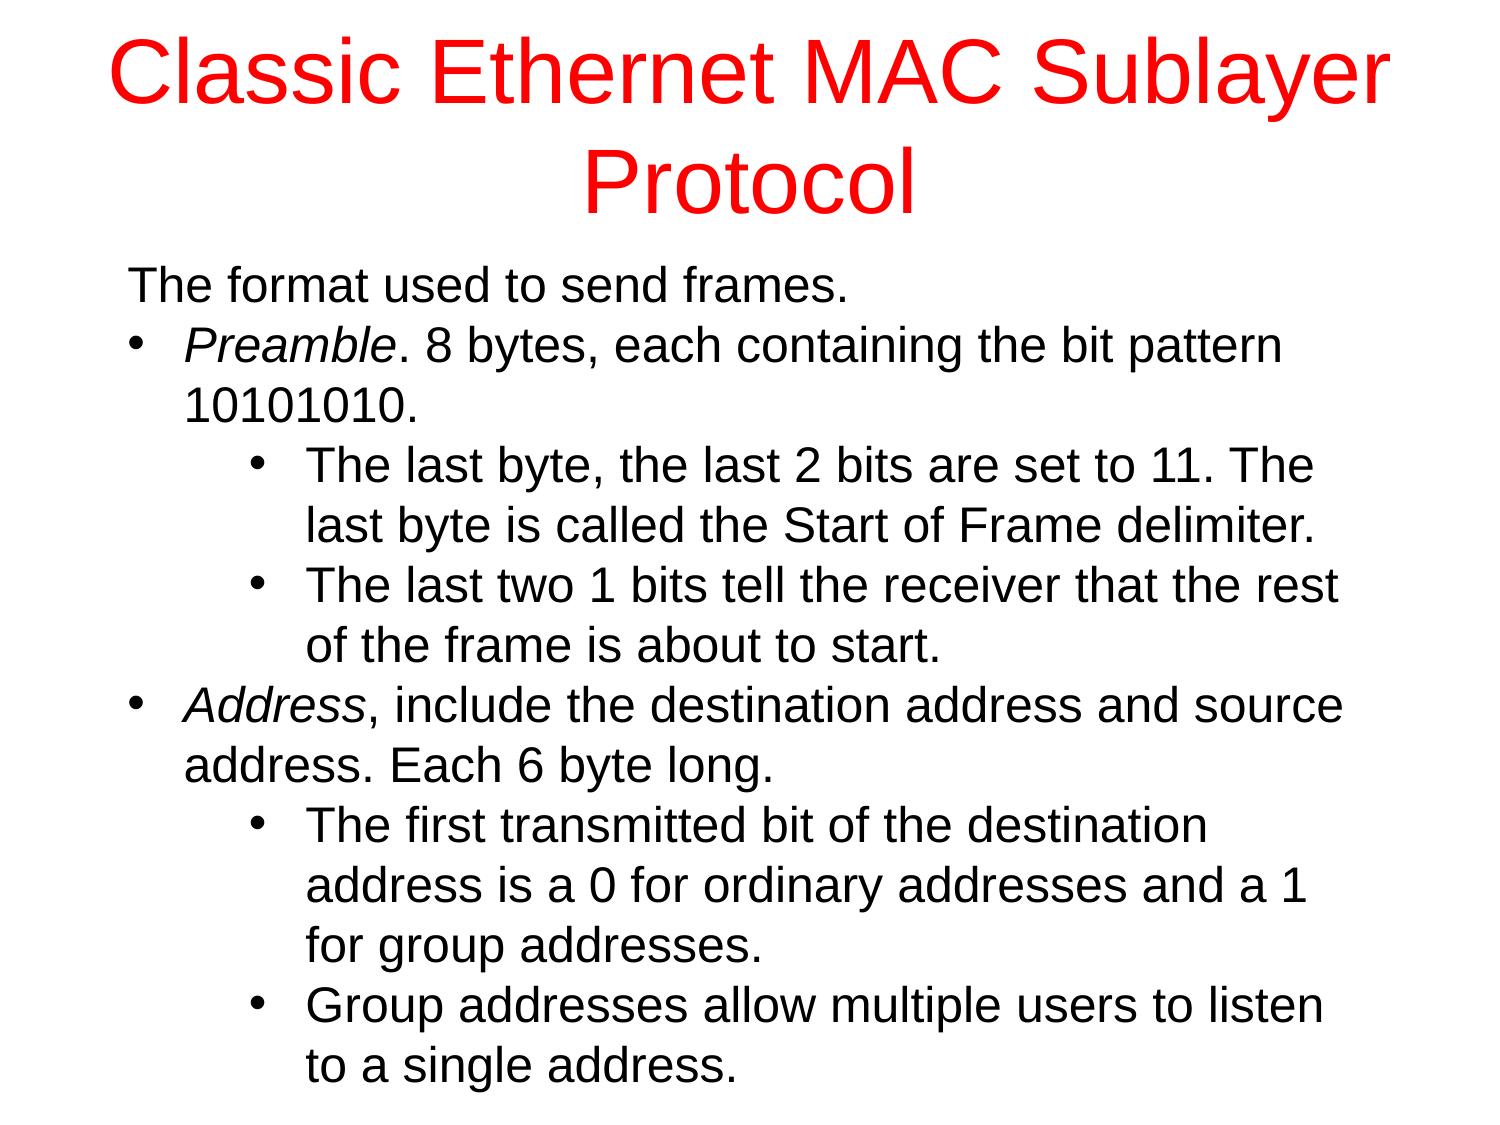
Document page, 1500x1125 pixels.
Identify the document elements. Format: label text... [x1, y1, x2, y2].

text_box The format used to send frames. Preamble. 8 bytes, each containing the bit pattern 10101010. The last byte, the last 2 bits are set to 11. The last byte is called the Start of Frame delimiter. The last two 1 bits tell the receiver that the rest of the frame is about to start. Address, include the destination address and source address. Each 6 byte long. The first transmitted bit of the destination address is a 0 for ordinary addresses and a 1 for group addresses. Group addresses allow multiple users to listen to a single address. [112, 244, 1388, 1125]
title Classic Ethernet MAC Sublayer Protocol [0, 0, 1500, 245]
